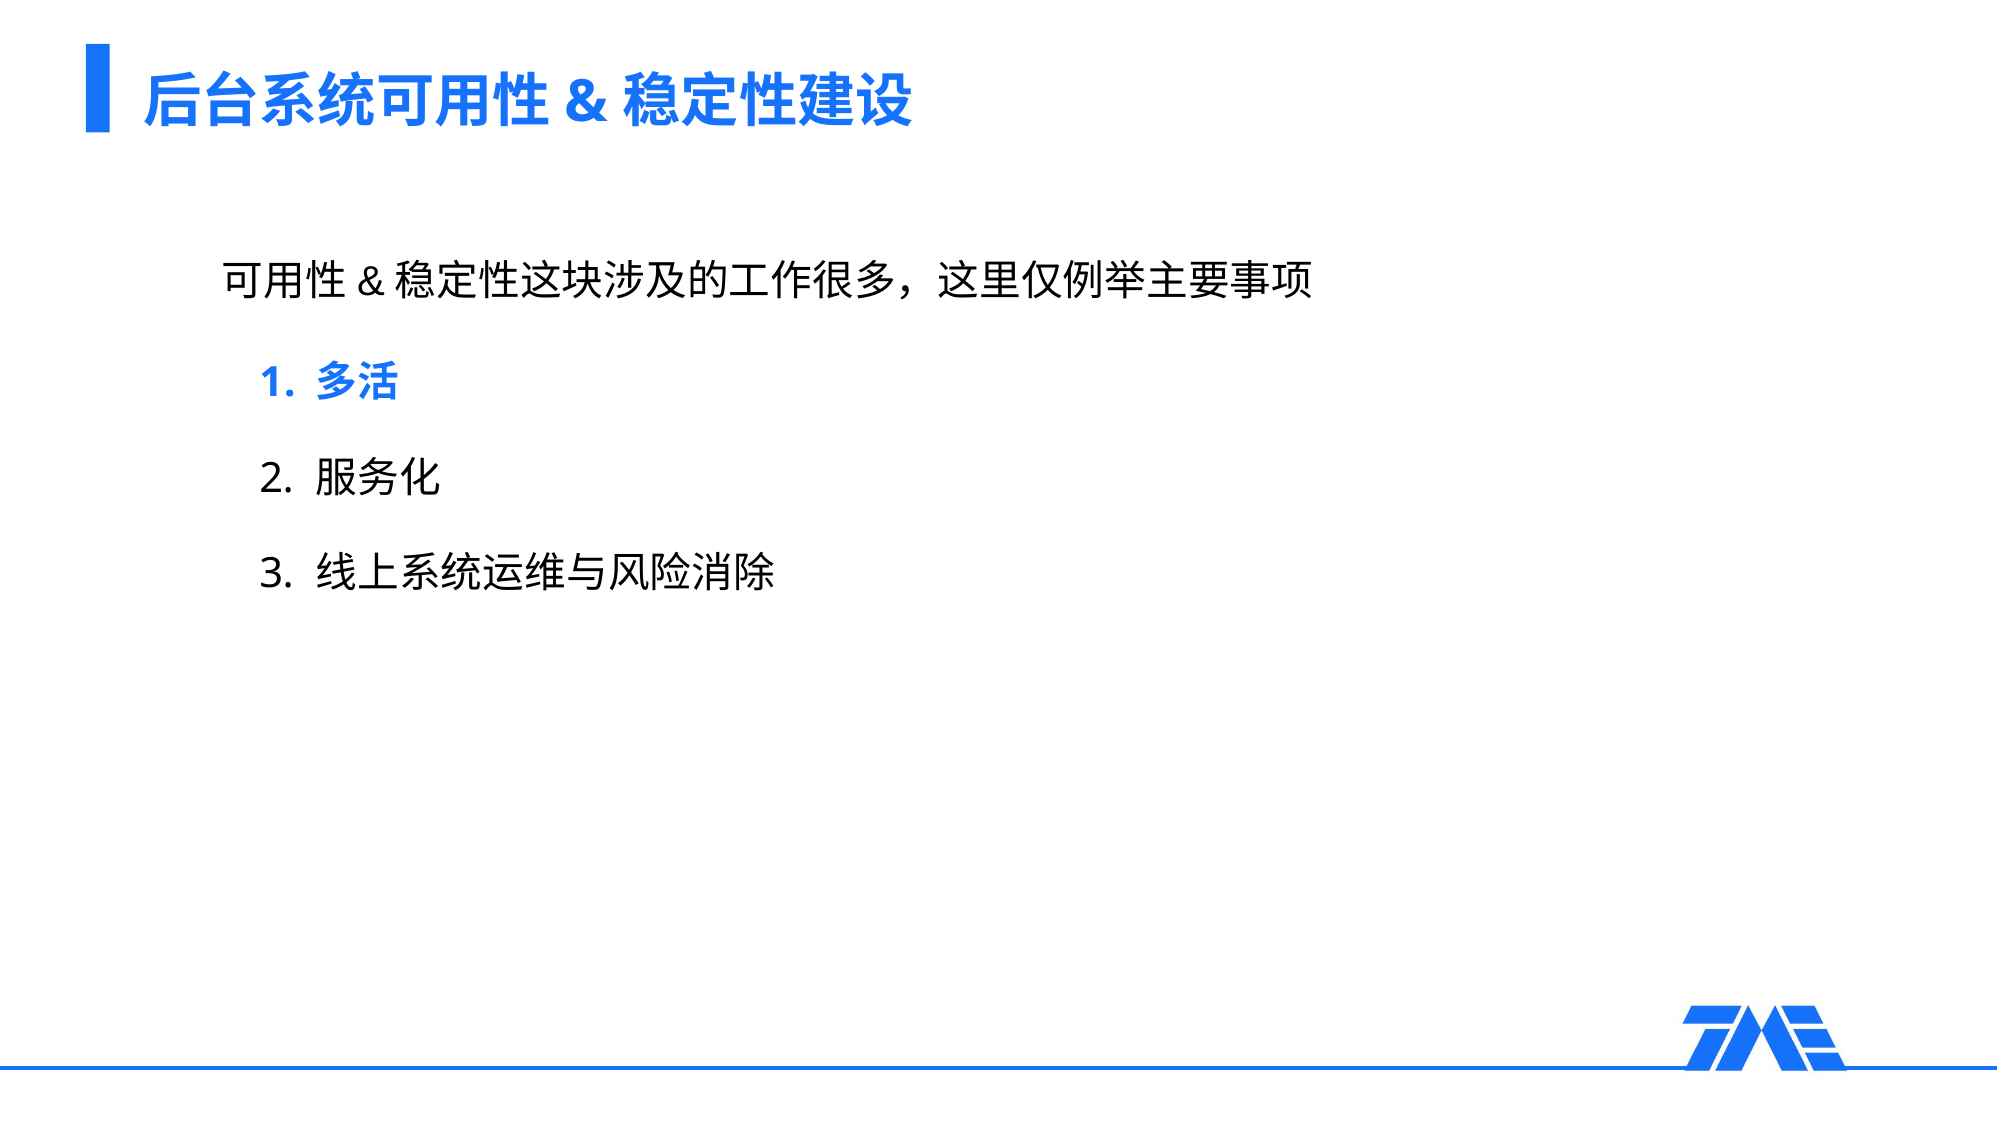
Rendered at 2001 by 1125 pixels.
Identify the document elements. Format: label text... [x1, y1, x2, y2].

title 后台系统可用性&稳定性建设 [128, 0, 1849, 204]
text_box 多活 服务化 线上系统运维与风险消除 [207, 321, 1539, 706]
picture [1664, 998, 1858, 1077]
text_box 可用性&稳定性这块涉及的工作很多，这里仅例举主要事项 [207, 246, 1712, 312]
